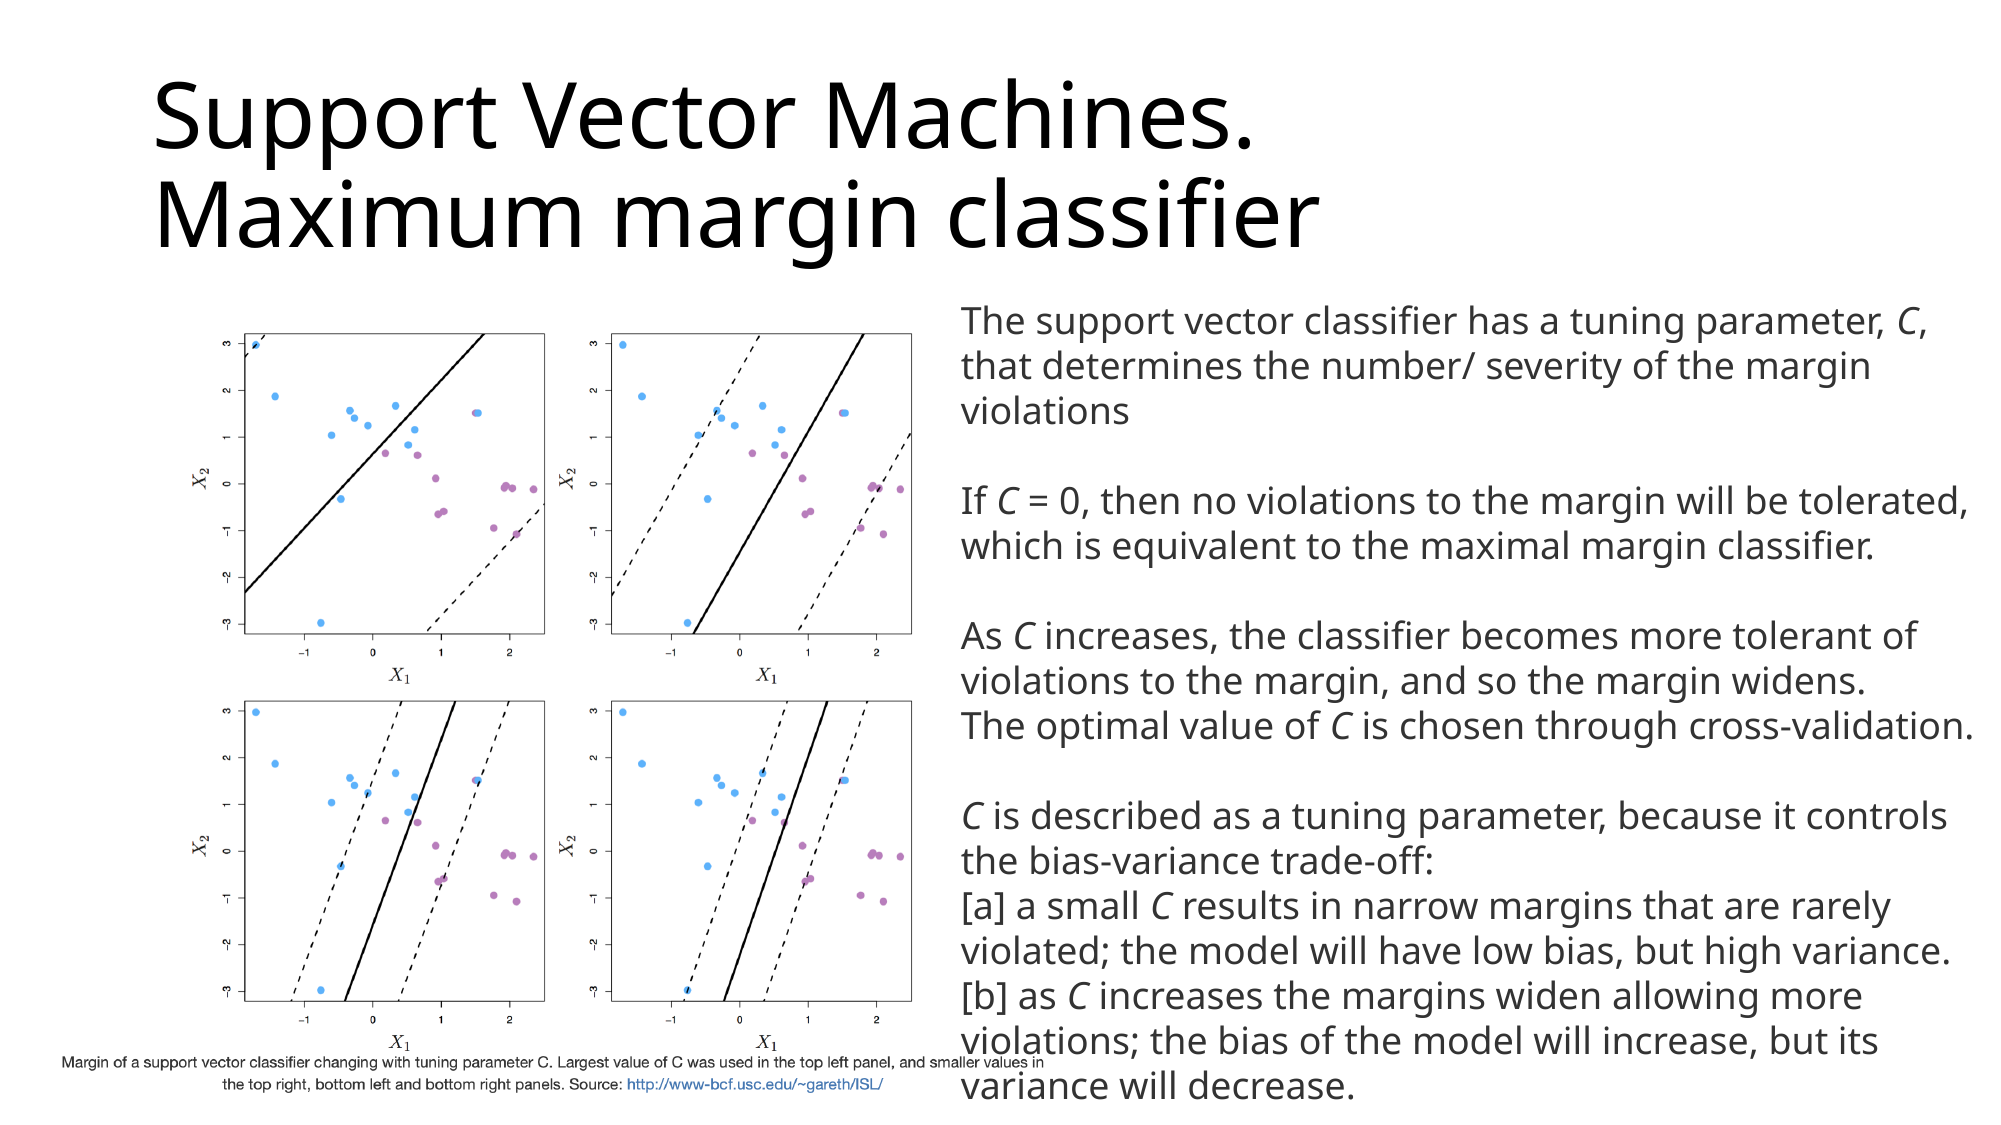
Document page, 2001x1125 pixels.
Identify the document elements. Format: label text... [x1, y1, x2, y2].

title Support Vector Machines. Maximum margin classifier [137, 59, 1863, 278]
text_box The support vector classifier has a tuning parameter, C, that determines the number/ severity of the margin violations If C = 0, then no violations to the margin will be tolerated, which is equivalent to the maximal margin classifier. As C increases, the classifier becomes more tolerant of violations to the margin, and so the margin widens. The optimal value of C is chosen through cross-validation. C is described as a tuning parameter, because it controls the bias-variance trade-off: [a] a small C results in narrow margins that are rarely violated; the model will have low bias, but high variance. [b] as C increases the margins widen allowing more violations; the bias of the model will increase, but its variance will decrease. [946, 289, 2000, 1115]
picture [26, 331, 1060, 1096]
